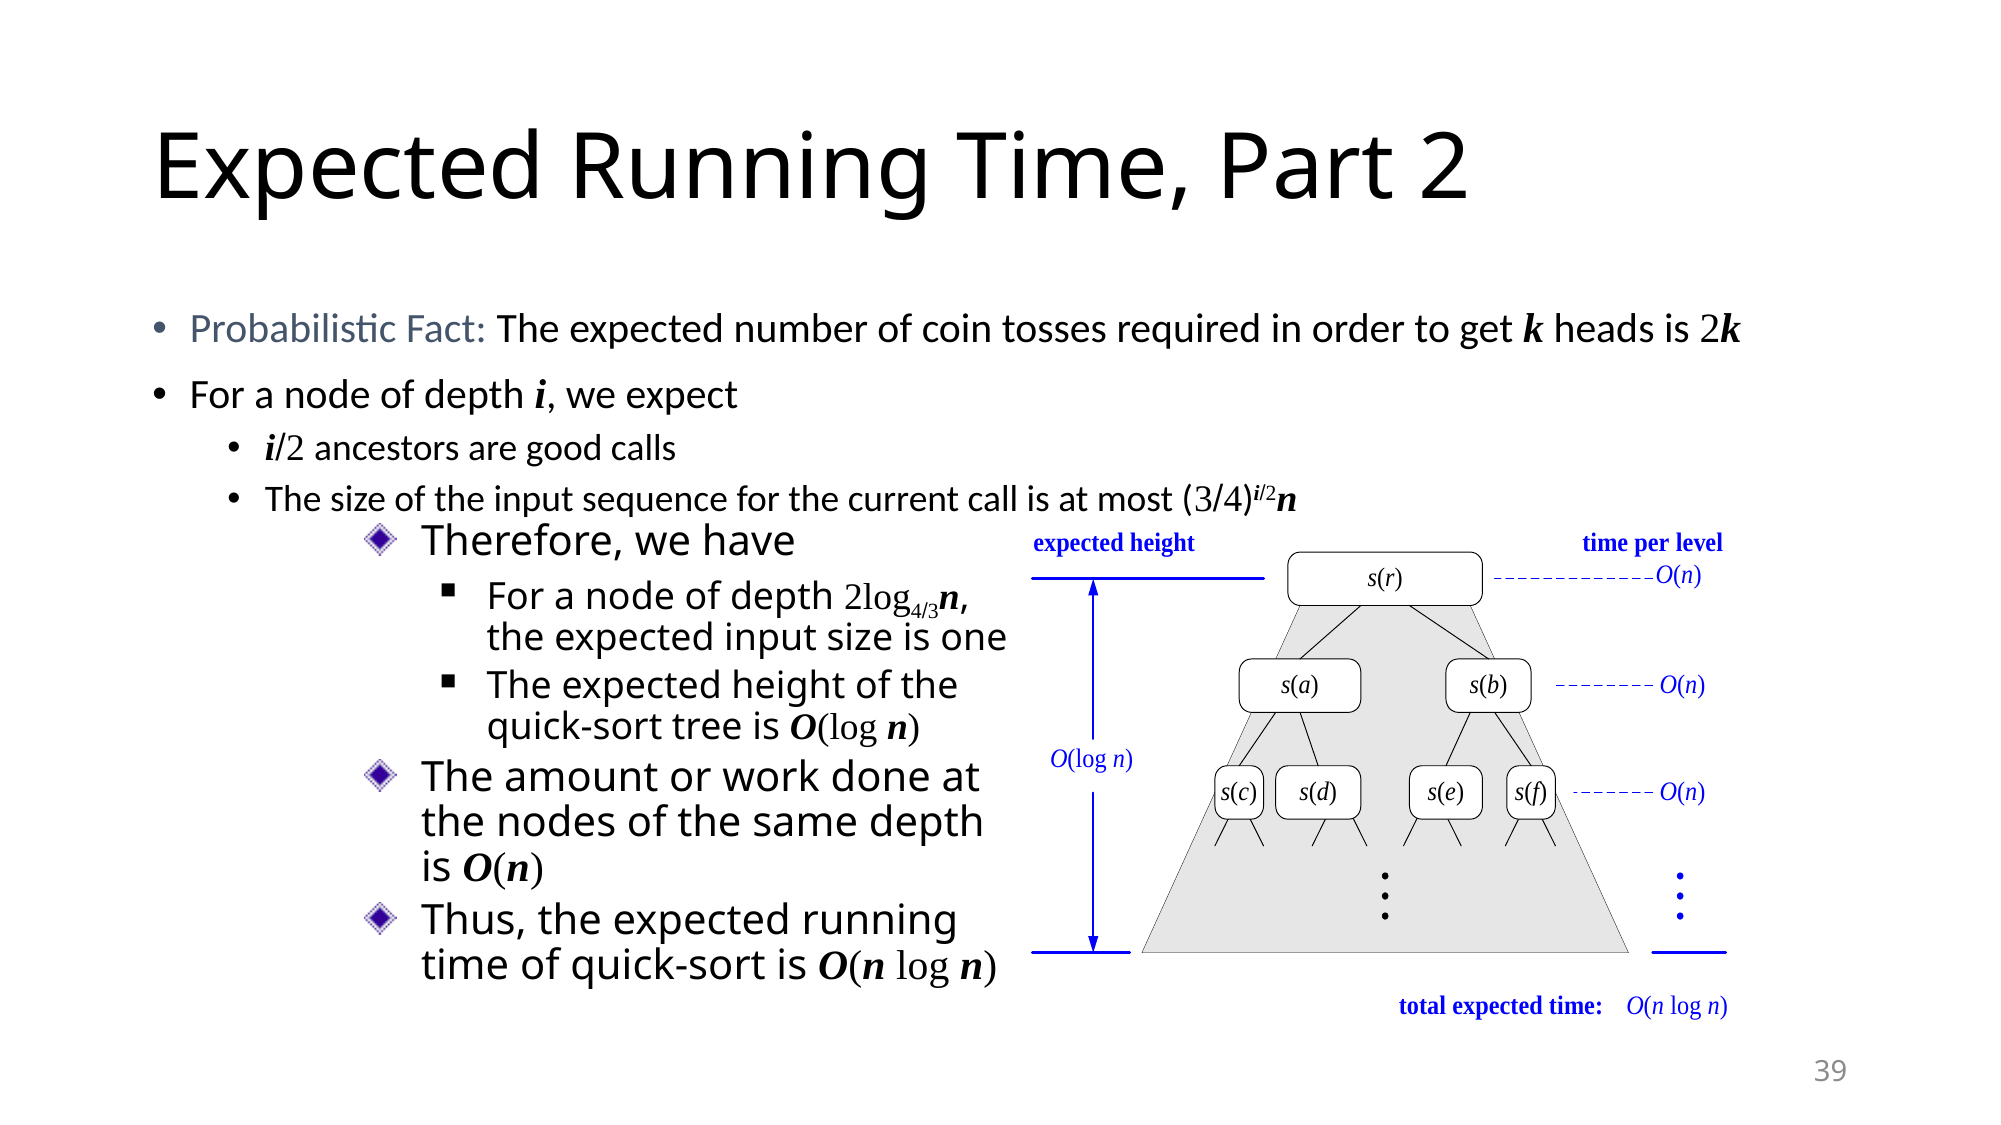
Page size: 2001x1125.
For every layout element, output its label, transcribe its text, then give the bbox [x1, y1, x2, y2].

slide_number 39 [1412, 1042, 1863, 1103]
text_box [987, 524, 1788, 1026]
list Probabilistic Fact: The expected number of coin tosses required in order to get k heads is 2k For a node of depth i, we expect i/2 ancestors are good calls The size of the input sequence for the current call is at most (3/4)i/2n [137, 299, 1863, 1014]
picture [364, 902, 397, 935]
text_box Therefore, we have For a node of depth 2log4/3n, the expected input size is one The expected height of the quick-sort tree is O(log n) The amount or work done at the nodes of the same depth is O(n) Thus, the expected running time of quick-sort is O(n log n) [349, 512, 1038, 1013]
picture [364, 523, 397, 556]
picture [364, 759, 397, 792]
title Expected Running Time, Part 2 [137, 59, 1863, 278]
